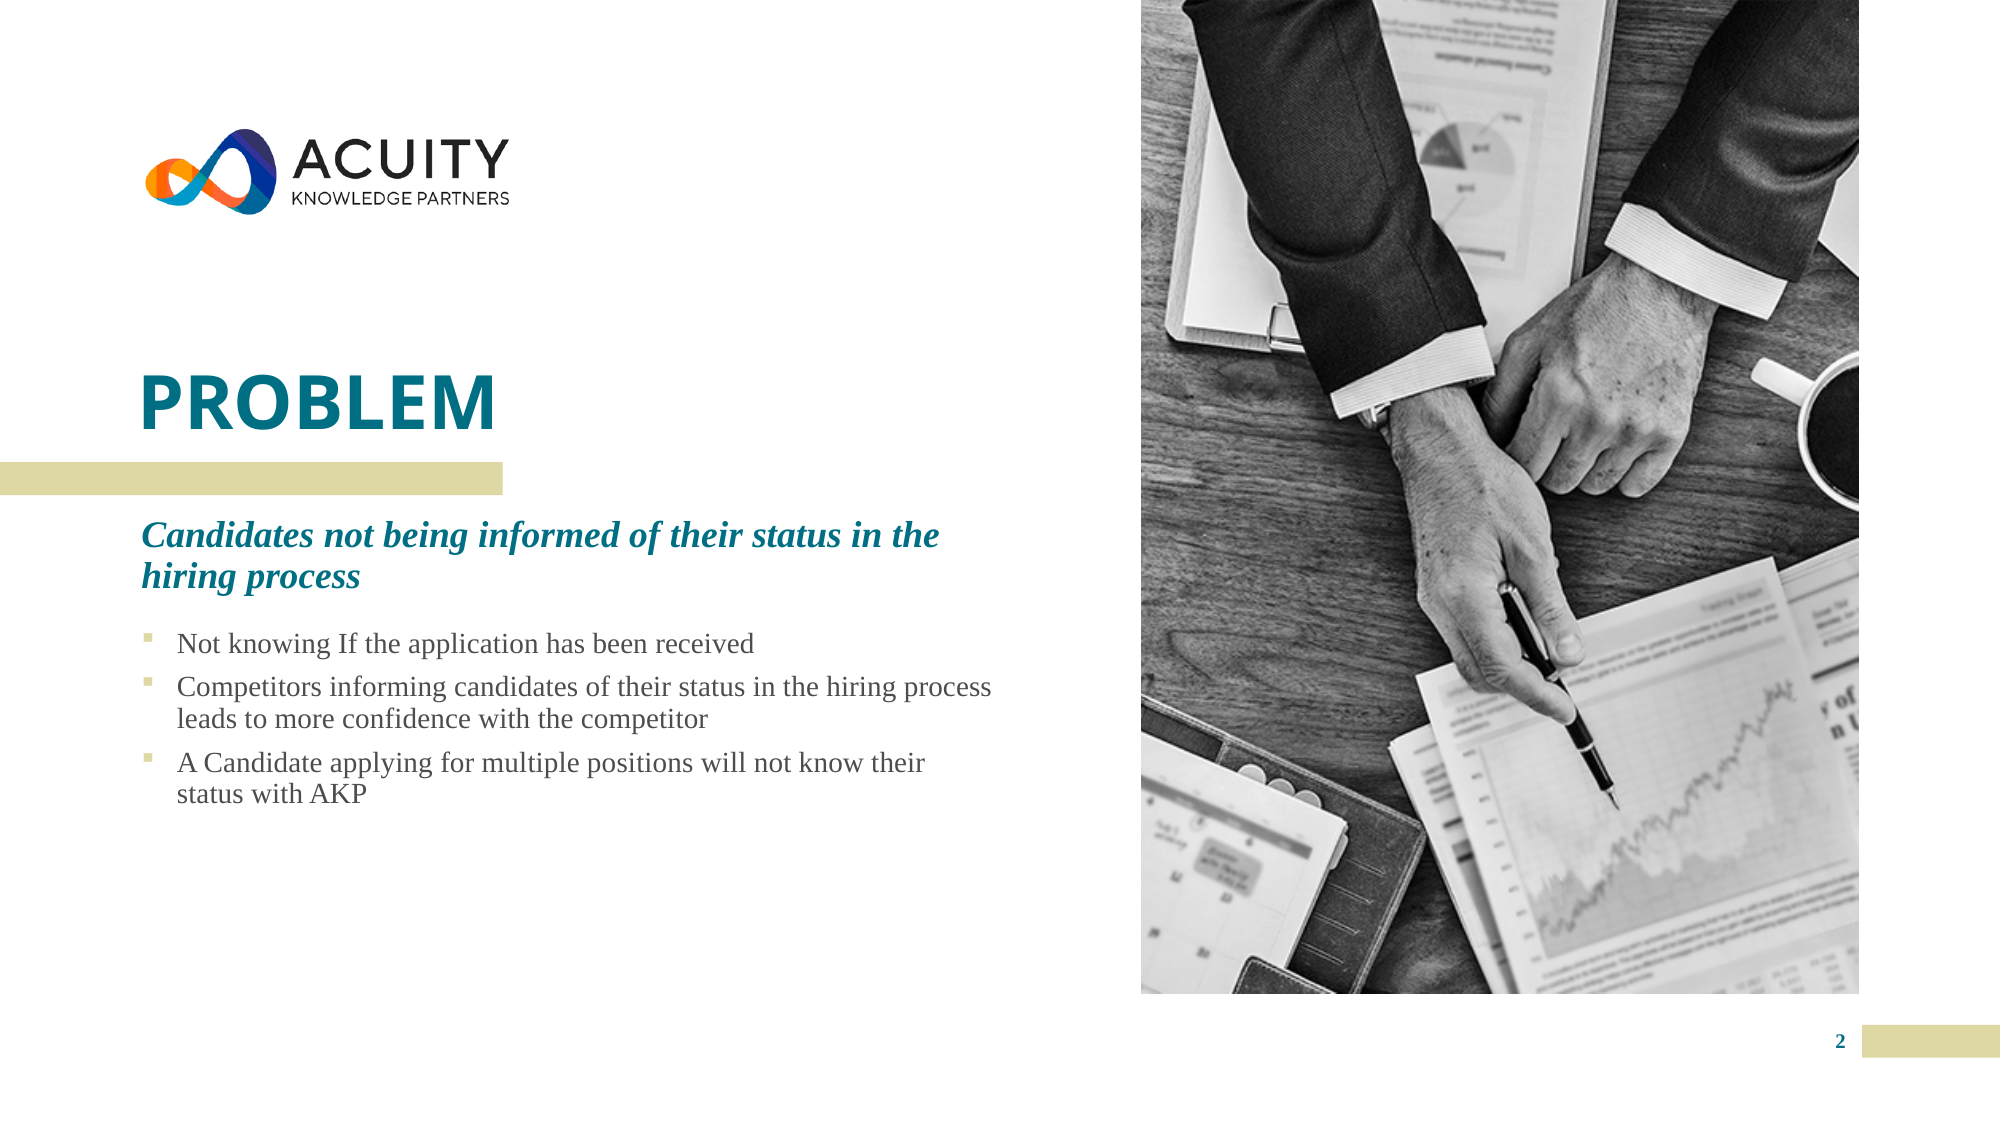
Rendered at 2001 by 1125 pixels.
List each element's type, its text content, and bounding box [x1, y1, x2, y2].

title PROBLEM [137, 228, 1001, 446]
picture [137, 126, 521, 216]
list Not knowing If the application has been received Competitors informing candidates of their status in the hiring process leads to more confidence with the competitor A Candidate applying for multiple positions will not know their status with AKP [141, 627, 1000, 985]
list Candidates not being informed of their status in the hiring process [141, 507, 1002, 597]
slide_number 2 [1818, 1027, 1863, 1065]
picture [1141, 0, 1859, 994]
